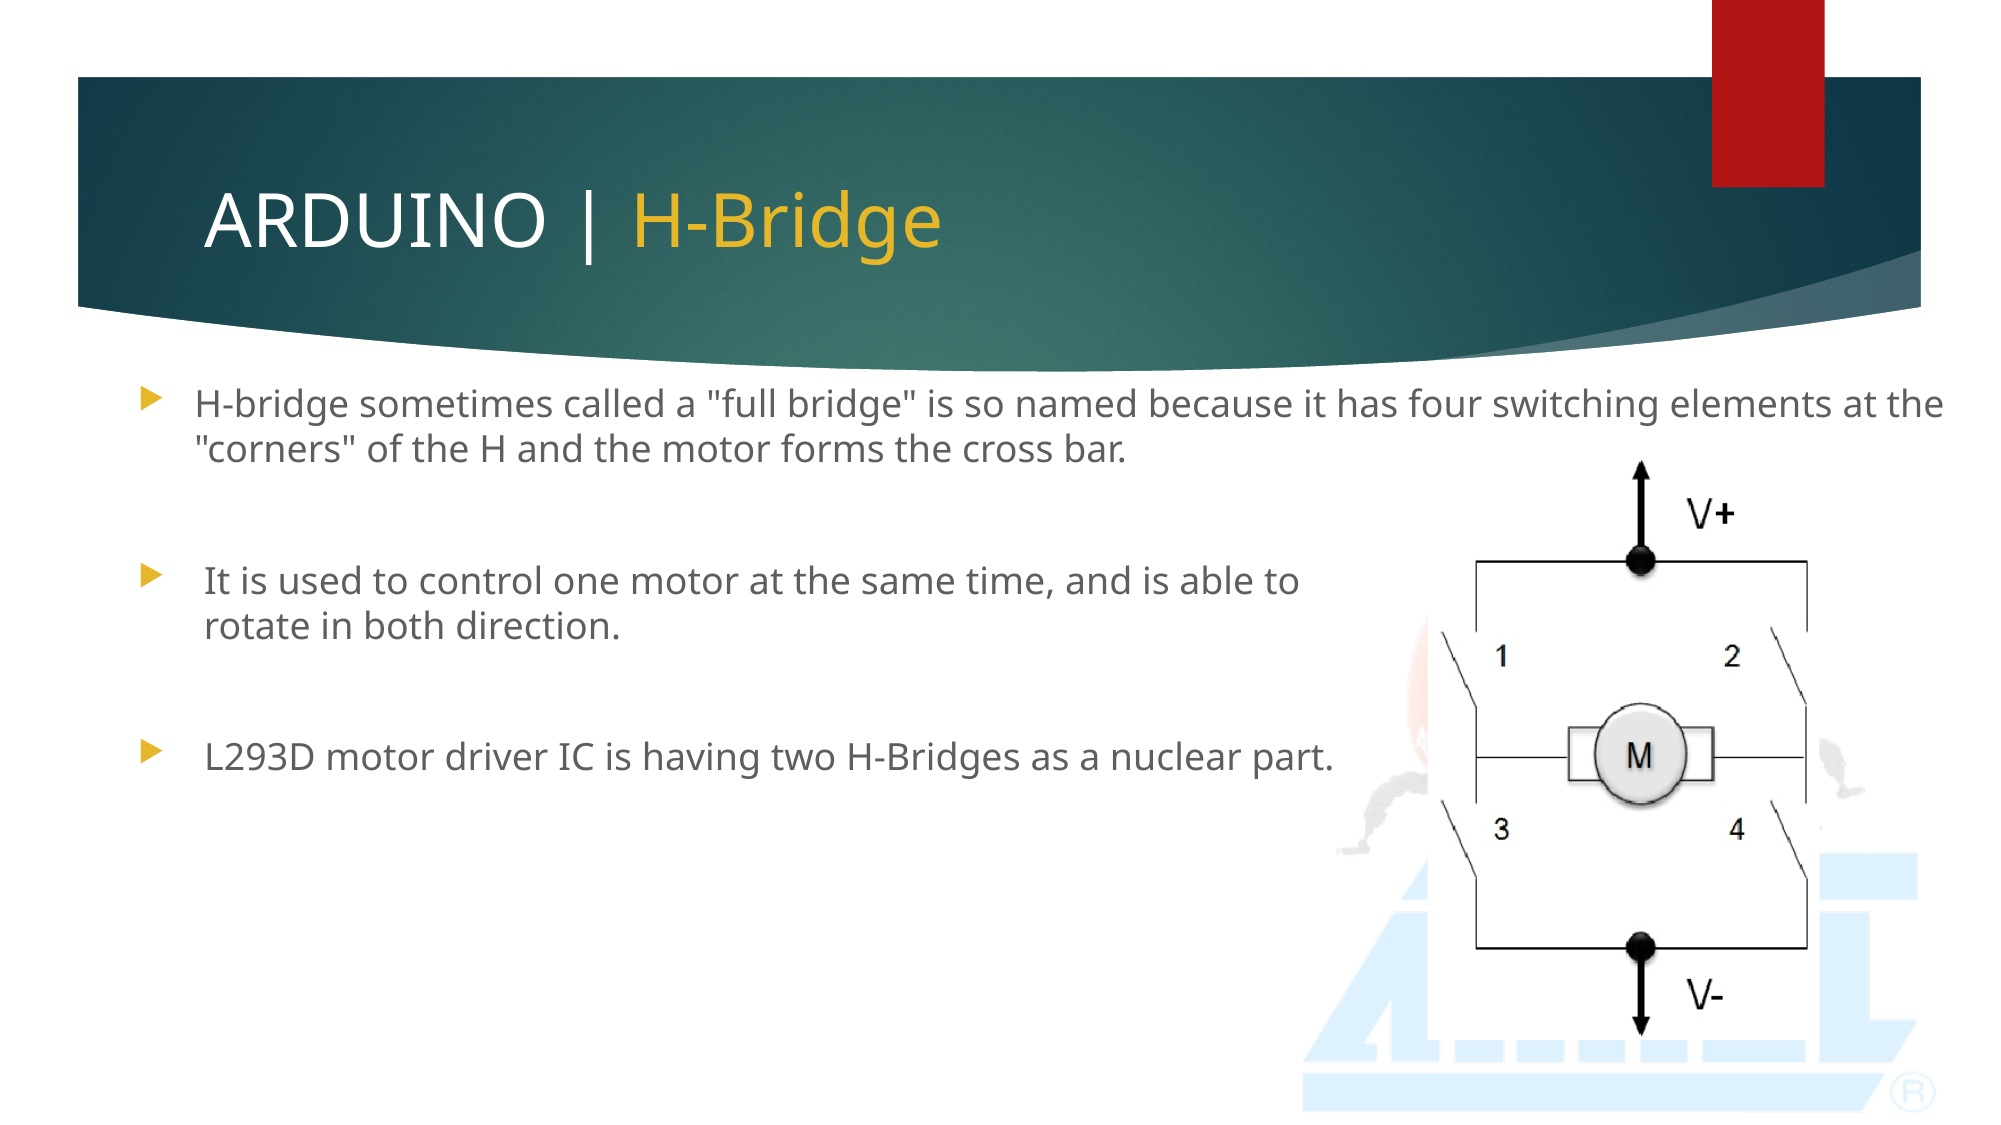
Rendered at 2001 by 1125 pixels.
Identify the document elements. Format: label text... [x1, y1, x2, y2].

text_box H-bridge sometimes called a "full bridge" is so named because it has four switching elements at the "corners" of the H and the motor forms the cross bar. It is used to control one motor at the same time, and is able to rotate in both direction. L293D motor driver IC is having two H-Bridges as a nuclear part. [123, 372, 1986, 1027]
title ARDUINO | H-Bridge [189, 159, 1638, 276]
picture [1235, 455, 1947, 1125]
